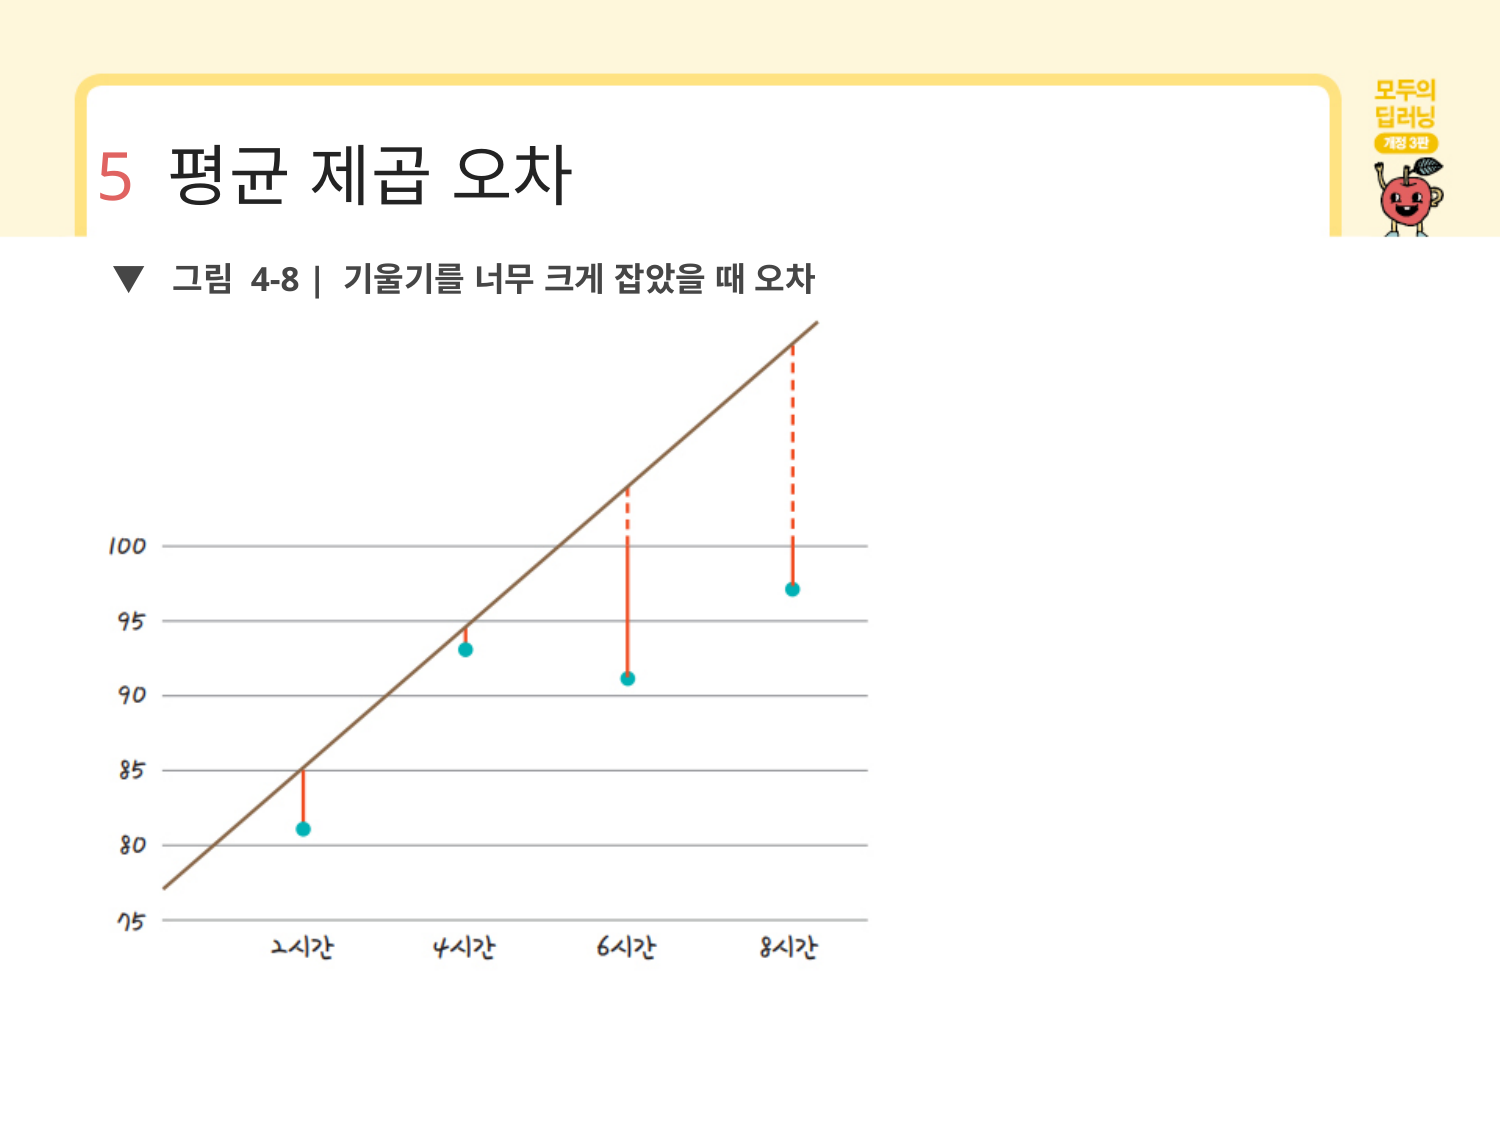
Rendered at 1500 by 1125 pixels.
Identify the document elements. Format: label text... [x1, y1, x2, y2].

title 5 평균 제곱 오차 [81, 90, 1412, 222]
text_box ▼ 그림 4-8 | 기울기를 너무 크게 잡았을 때 오차 [97, 251, 1424, 317]
picture [0, 0, 1500, 1125]
